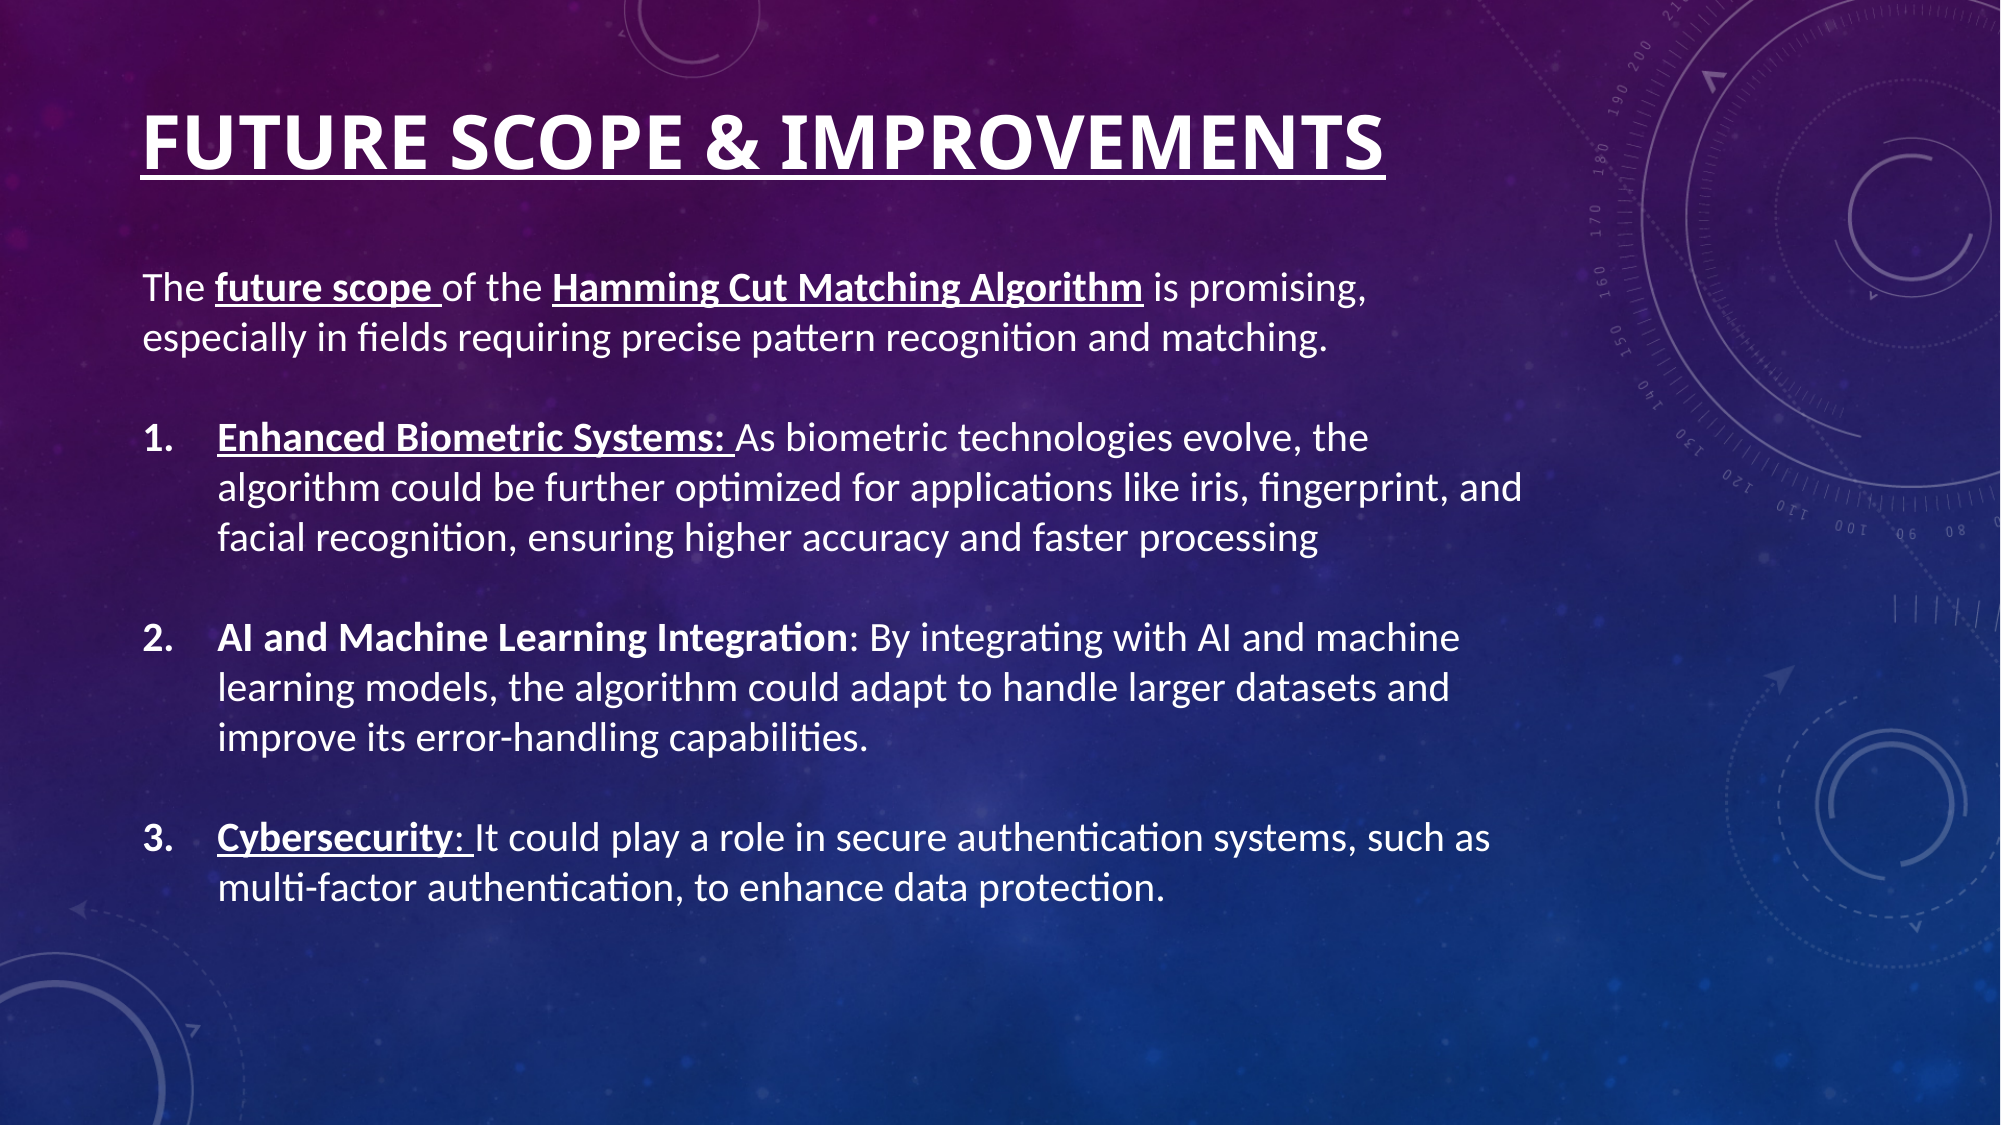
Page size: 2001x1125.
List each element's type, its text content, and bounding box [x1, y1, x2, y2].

text_box FUTURE SCOPE & IMPROVEMENTS [125, 87, 1500, 192]
text_box The future scope of the Hamming Cut Matching Algorithm is promising, especially in fields requiring precise pattern recognition and matching. Enhanced Biometric Systems: As biometric technologies evolve, the algorithm could be further optimized for applications like iris, fingerprint, and facial recognition, ensuring higher accuracy and faster processing AI and Machine Learning Integration: By integrating with AI and machine learning models, the algorithm could adapt to handle larger datasets and improve its error-handling capabilities. Cybersecurity: It could play a role in secure authentication systems, such as multi-factor authentication, to enhance data protection. [127, 251, 1555, 1017]
picture [0, 0, 2001, 1125]
